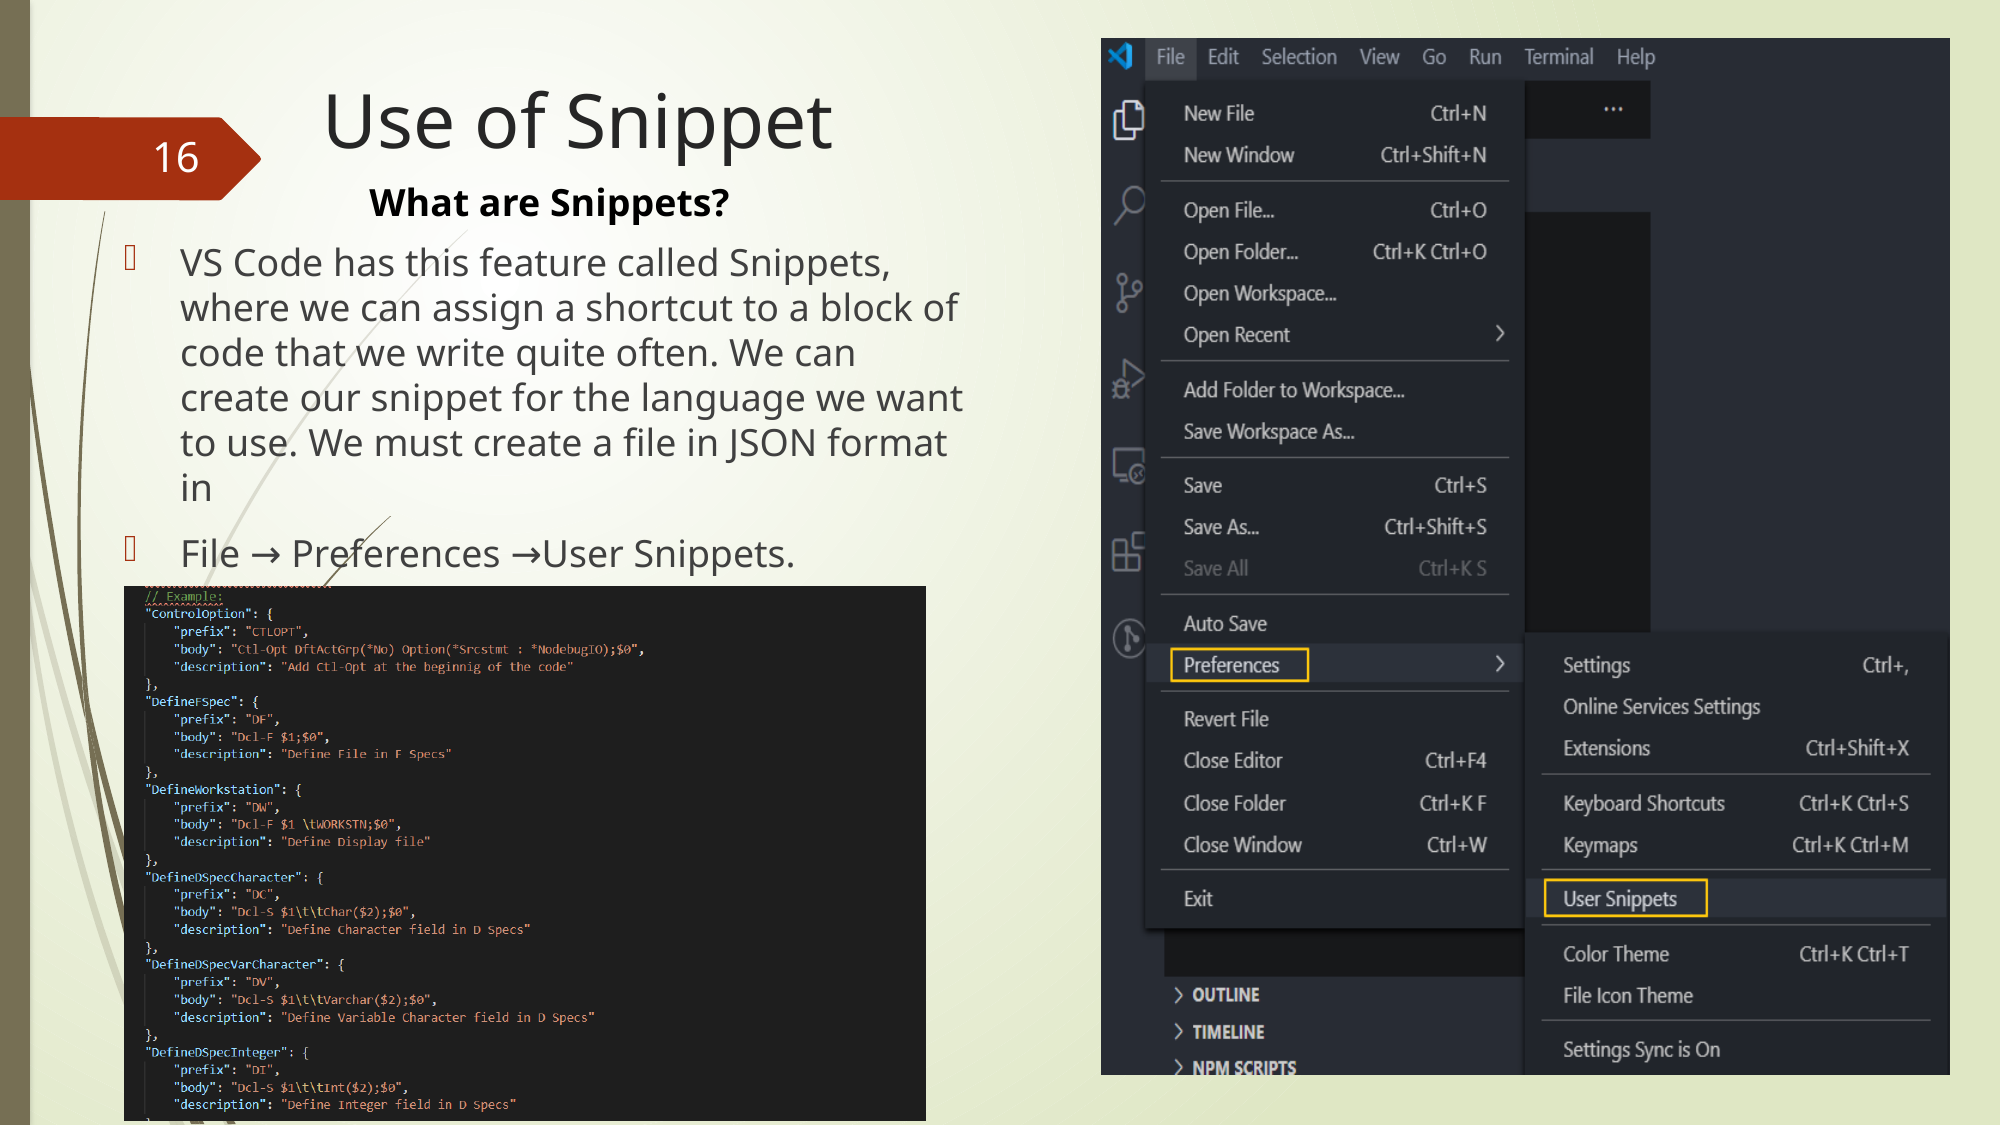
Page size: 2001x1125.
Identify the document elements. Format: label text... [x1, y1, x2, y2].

slide_number 16 [87, 129, 216, 190]
picture [1101, 38, 1950, 1075]
list VS Code has this feature called Snippets, where we can assign a shortcut to a block of code that we write quite often. We can create our snippet for the language we want to use. We must create a file in JSON format in File → Preferences →User Snippets. [108, 231, 984, 942]
title Use of Snippet [307, 66, 1096, 277]
picture [124, 586, 926, 1121]
